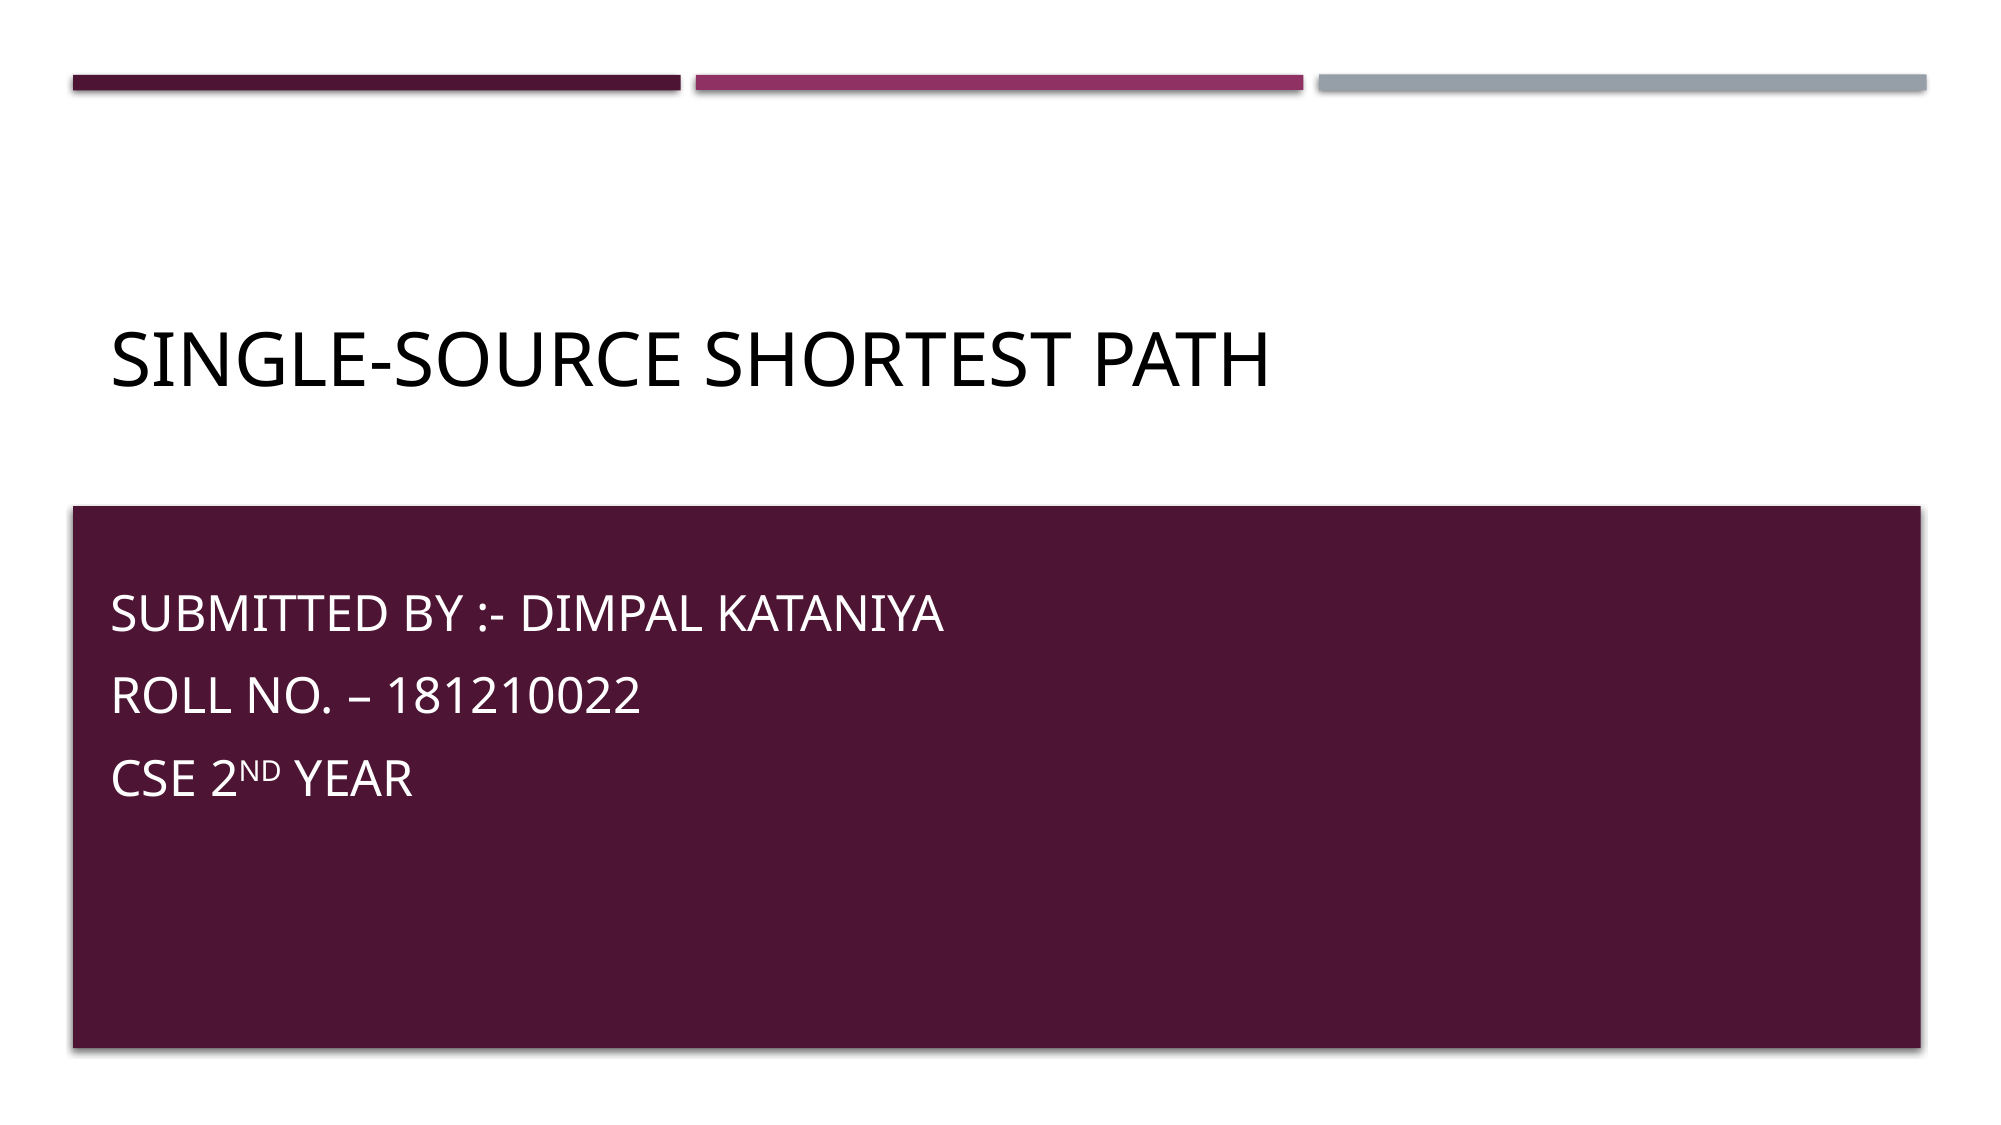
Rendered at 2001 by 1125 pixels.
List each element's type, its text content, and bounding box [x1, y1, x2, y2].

subtitle SUBMITTED BY :- dimpal kataniya ROLL NO. – 181210022 CSE 2ND YEAR [95, 573, 1899, 1013]
title Single-Source Shortest Path [95, 167, 1899, 410]
